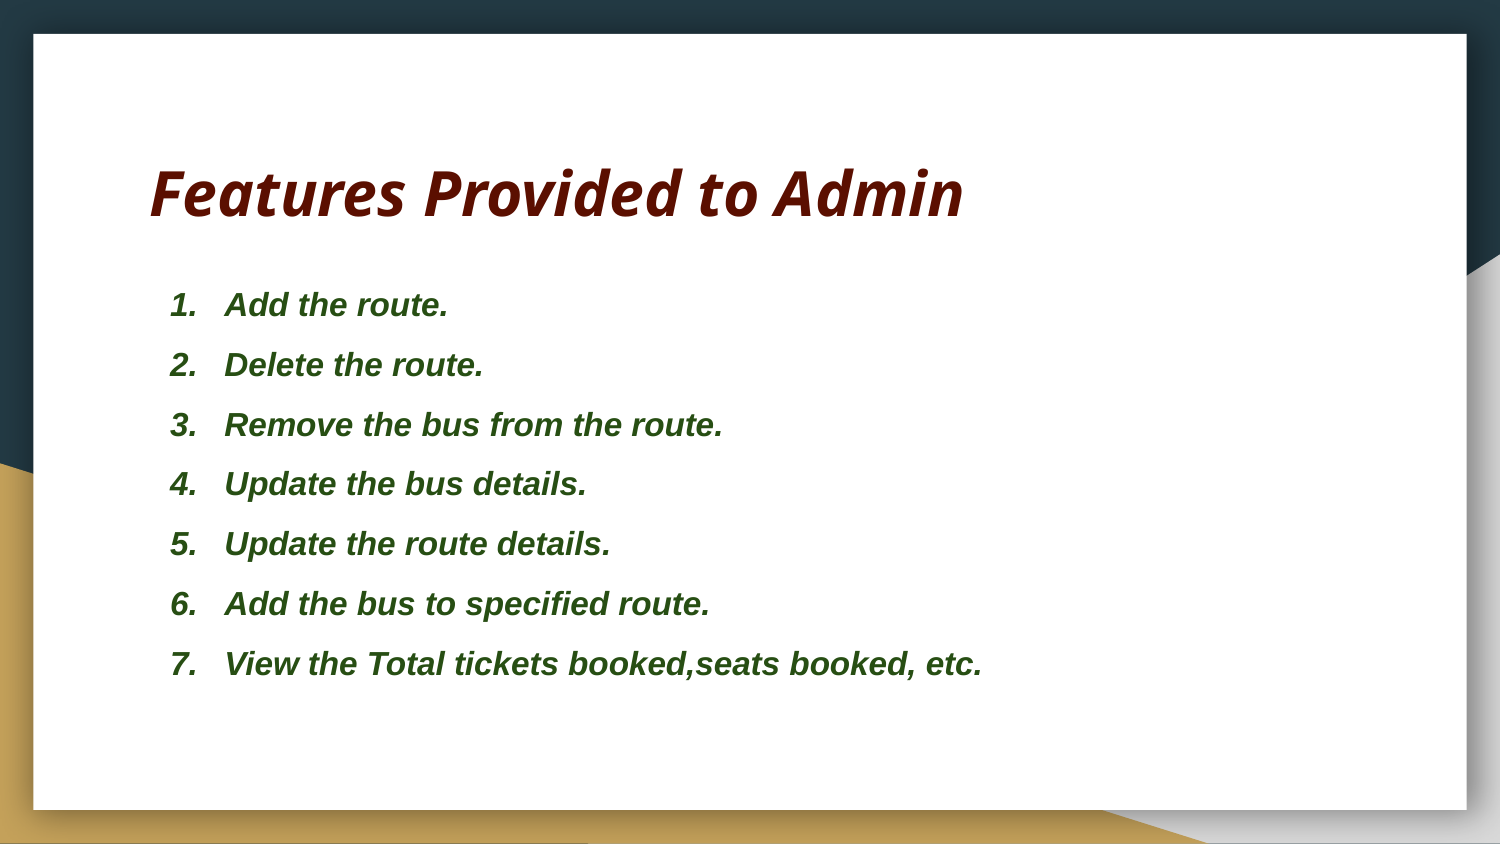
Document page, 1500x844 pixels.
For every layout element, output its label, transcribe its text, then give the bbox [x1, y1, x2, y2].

list Add the route. Delete the route. Remove the bus from the route. Update the bus details. Update the route details. Add the bus to specified route. View the Total tickets booked,seats booked, etc. [134, 247, 1366, 729]
title Features Provided to Admin [134, 138, 1366, 247]
